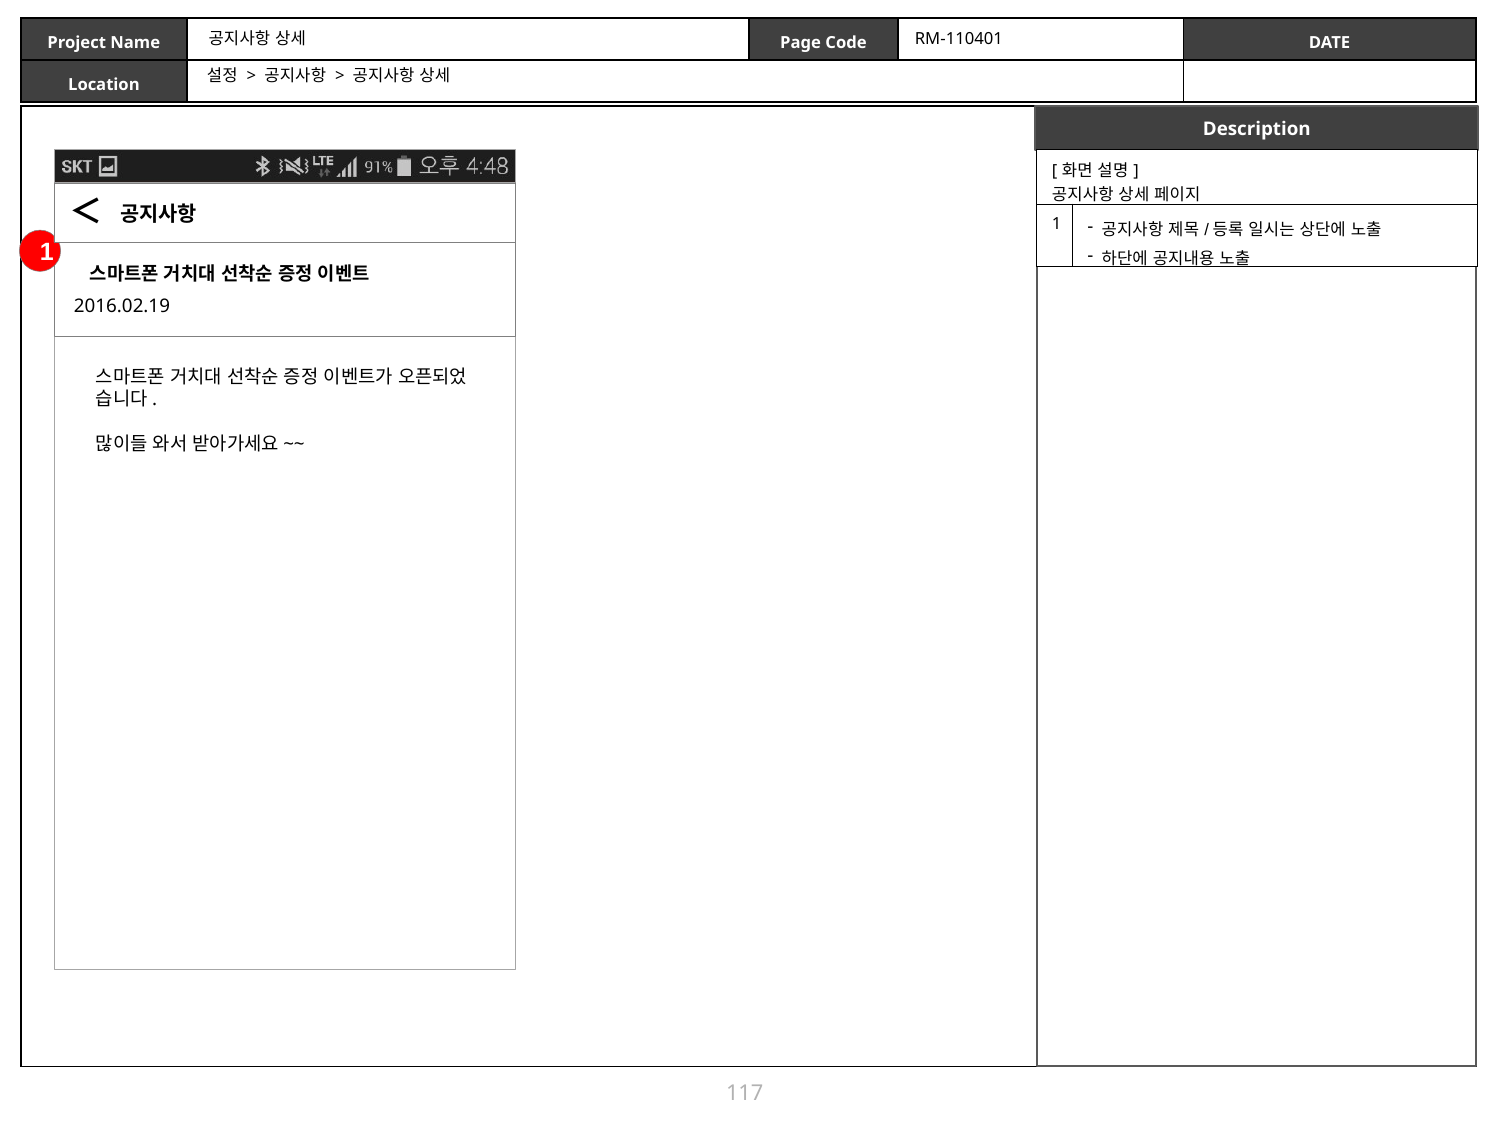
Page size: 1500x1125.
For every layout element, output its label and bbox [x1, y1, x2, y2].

text_box [192, 57, 466, 93]
text_box [899, 20, 1018, 55]
table_cell [1037, 205, 1072, 266]
text_box [17, 148, 517, 970]
table_header [1037, 150, 1477, 204]
table_cell [1073, 205, 1477, 266]
slide_number [569, 1063, 920, 1124]
text_box [193, 20, 327, 55]
